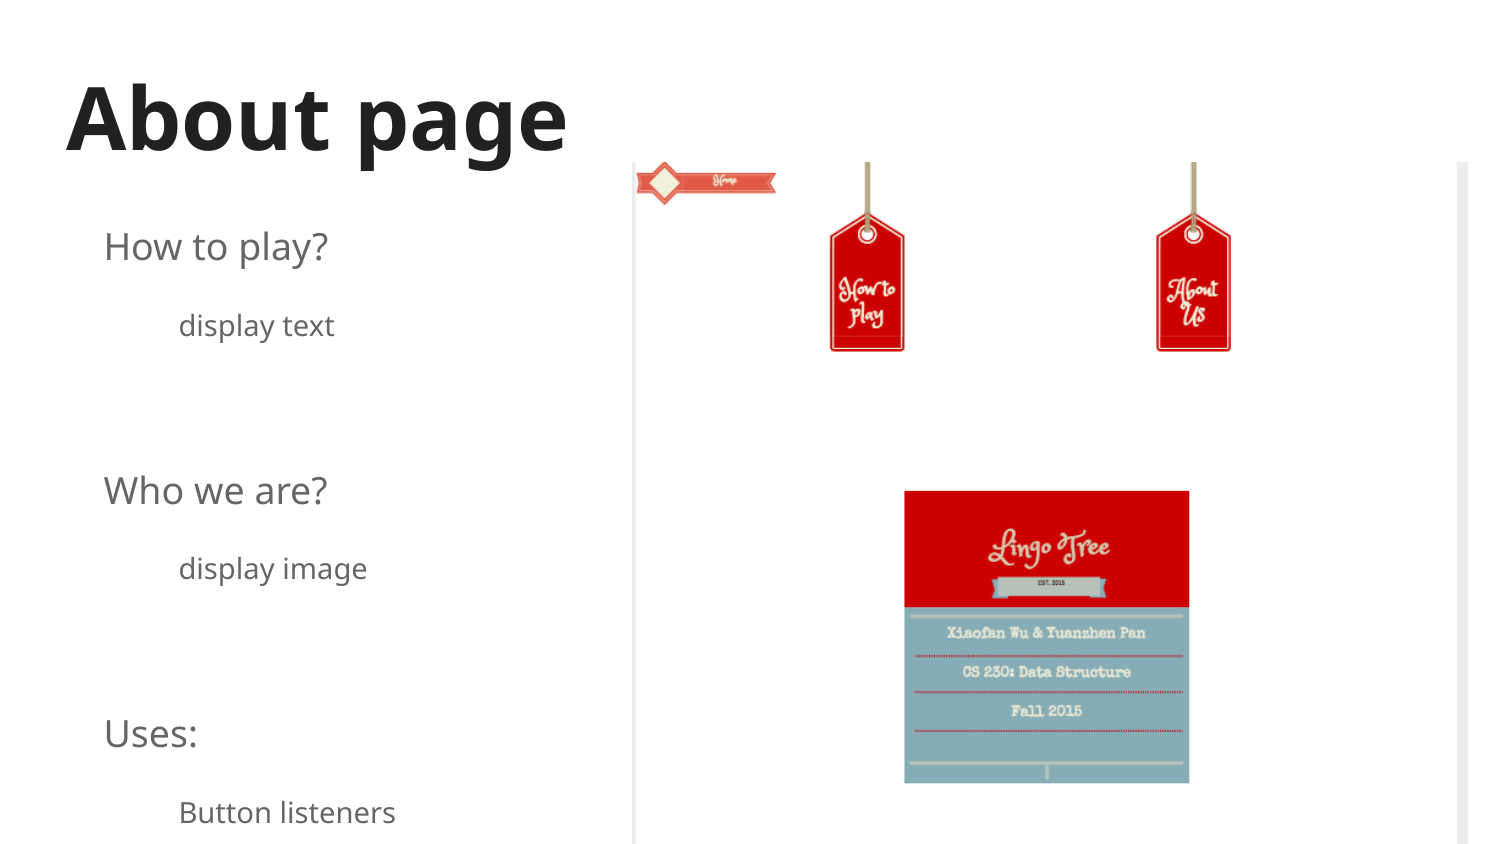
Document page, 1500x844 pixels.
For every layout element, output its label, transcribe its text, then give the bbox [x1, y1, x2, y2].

picture [632, 161, 1469, 844]
title About page [51, 48, 1449, 180]
list How to play? display text Who we are? display image Uses: Button listeners [51, 201, 627, 750]
